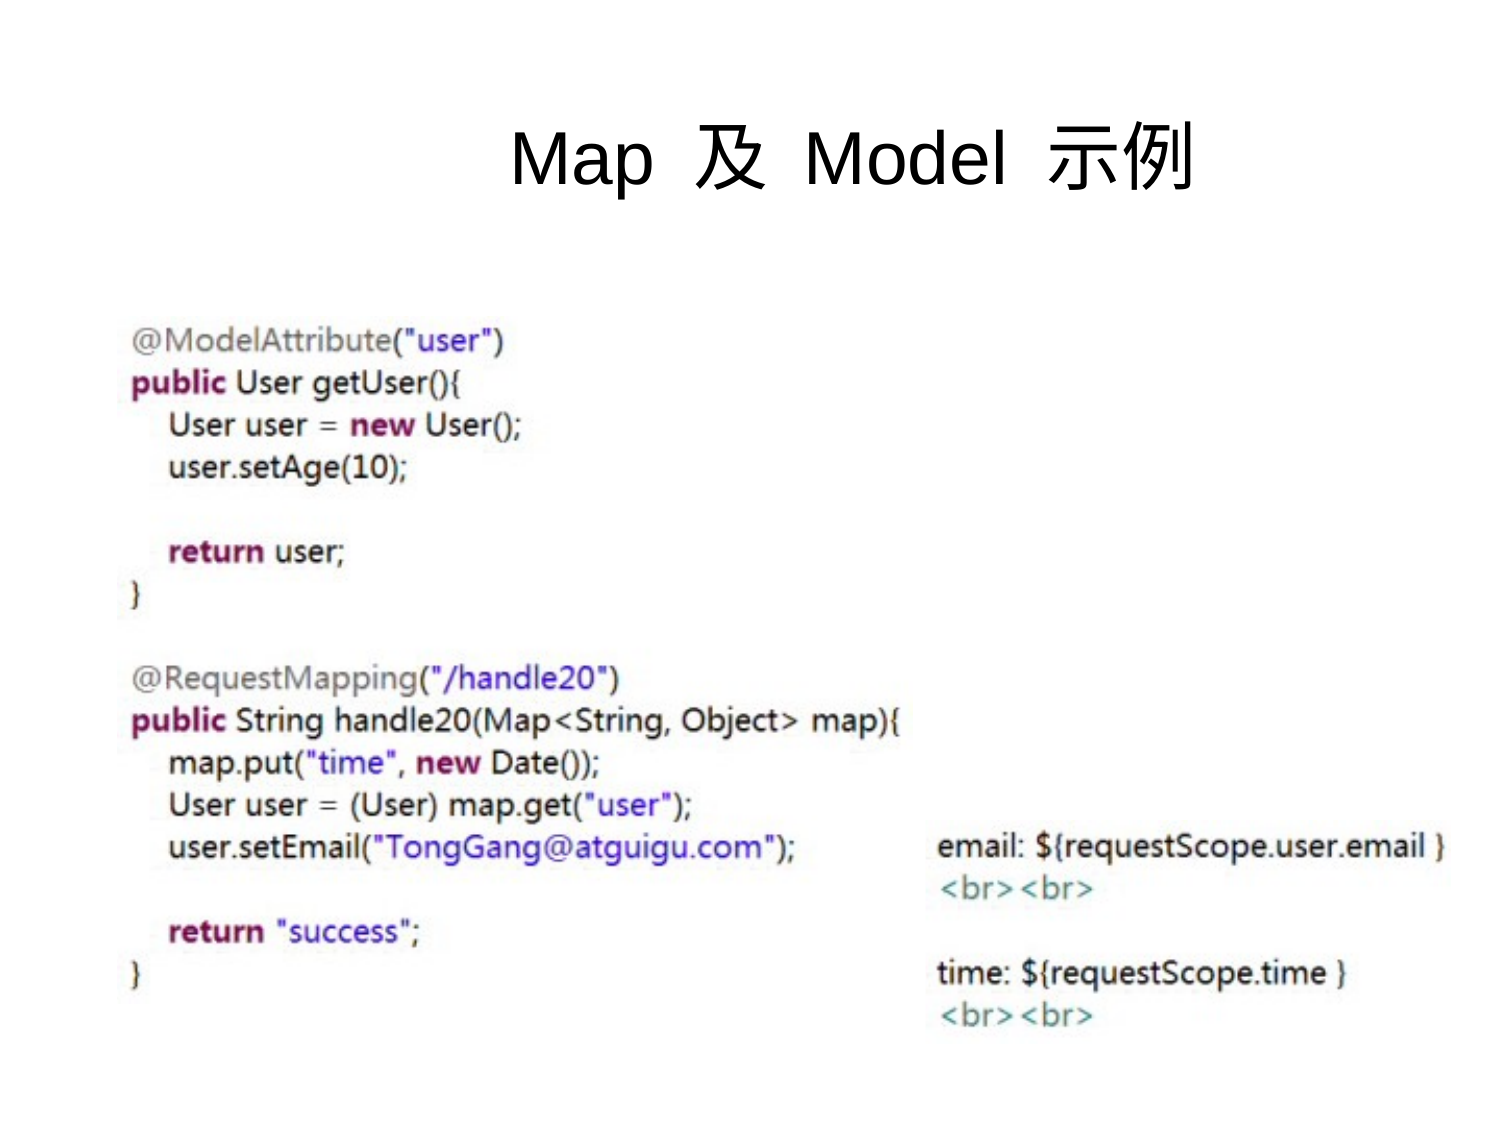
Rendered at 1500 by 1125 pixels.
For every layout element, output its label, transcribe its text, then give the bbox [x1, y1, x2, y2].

title Map 及 Model 示例 [75, 28, 1425, 249]
text_box [925, 820, 1451, 1044]
text_box [117, 316, 913, 1004]
